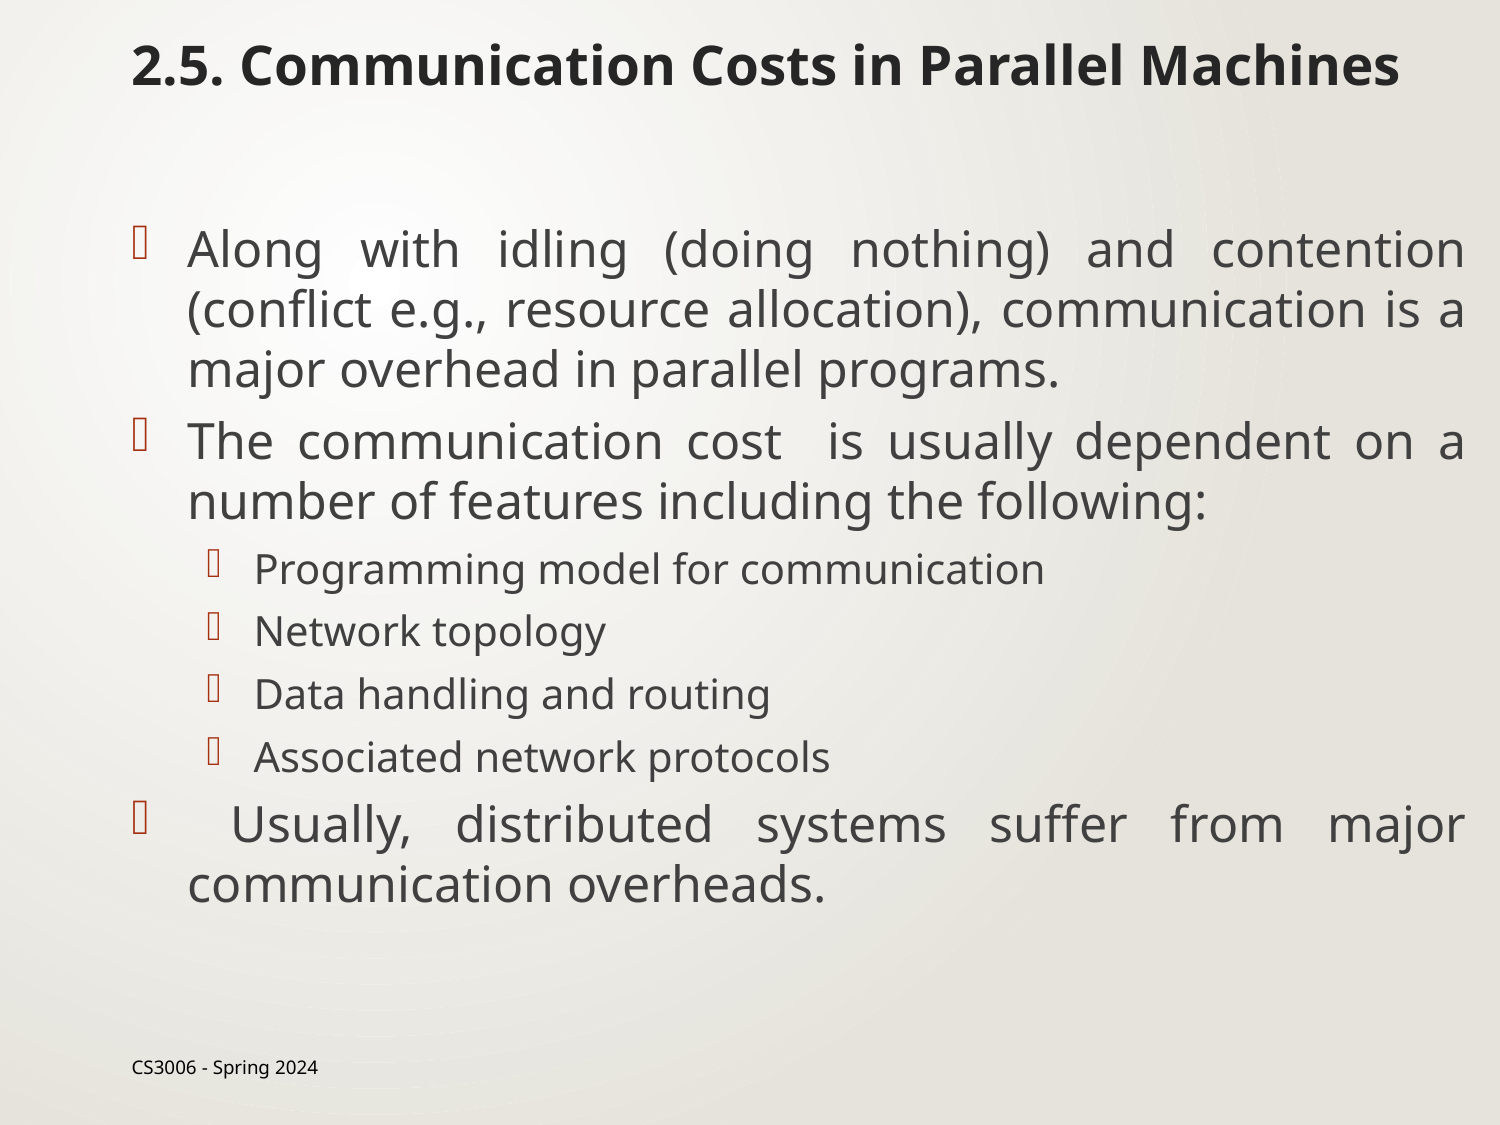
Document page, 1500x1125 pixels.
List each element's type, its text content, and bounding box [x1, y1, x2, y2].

title 2.5. Communication Costs in Parallel Machines [116, 23, 1483, 158]
list Along with idling (doing nothing) and contention (conflict e.g., resource allocation), communication is a major overhead in parallel programs. The communication cost is usually dependent on a number of features including the following: Programming model for communication Network topology Data handling and routing Associated network protocols Usually, distributed systems suffer from major communication overheads. [116, 210, 1483, 1029]
footer CS3006 - Spring 2024 [116, 1037, 1139, 1098]
